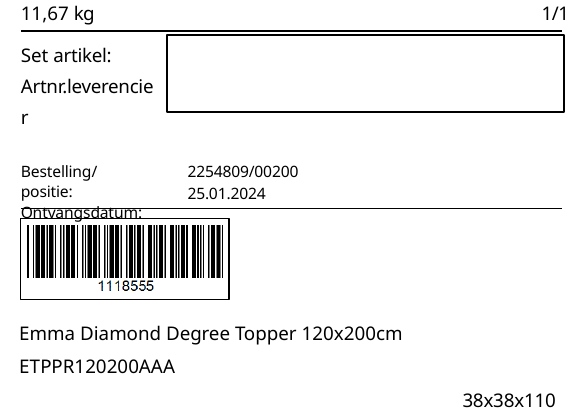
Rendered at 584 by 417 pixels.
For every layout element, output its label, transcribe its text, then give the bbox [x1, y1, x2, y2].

text_box Emma Diamond Degree Topper 120x200cm ETPPR120200AAA 38x38x110 [17, 311, 584, 412]
text_box 1/1 [539, 0, 570, 25]
text_box [166, 35, 565, 112]
text_box Set artikel: Artnr.leverencier [18, 32, 161, 128]
title 11,67 kg [18, 0, 95, 32]
picture [27, 225, 223, 294]
text_box [20, 218, 230, 300]
text_box 2254809/00200 25.01.2024 [185, 157, 303, 203]
text_box Bestelling/positie: Ontvangsdatum: [18, 157, 150, 222]
